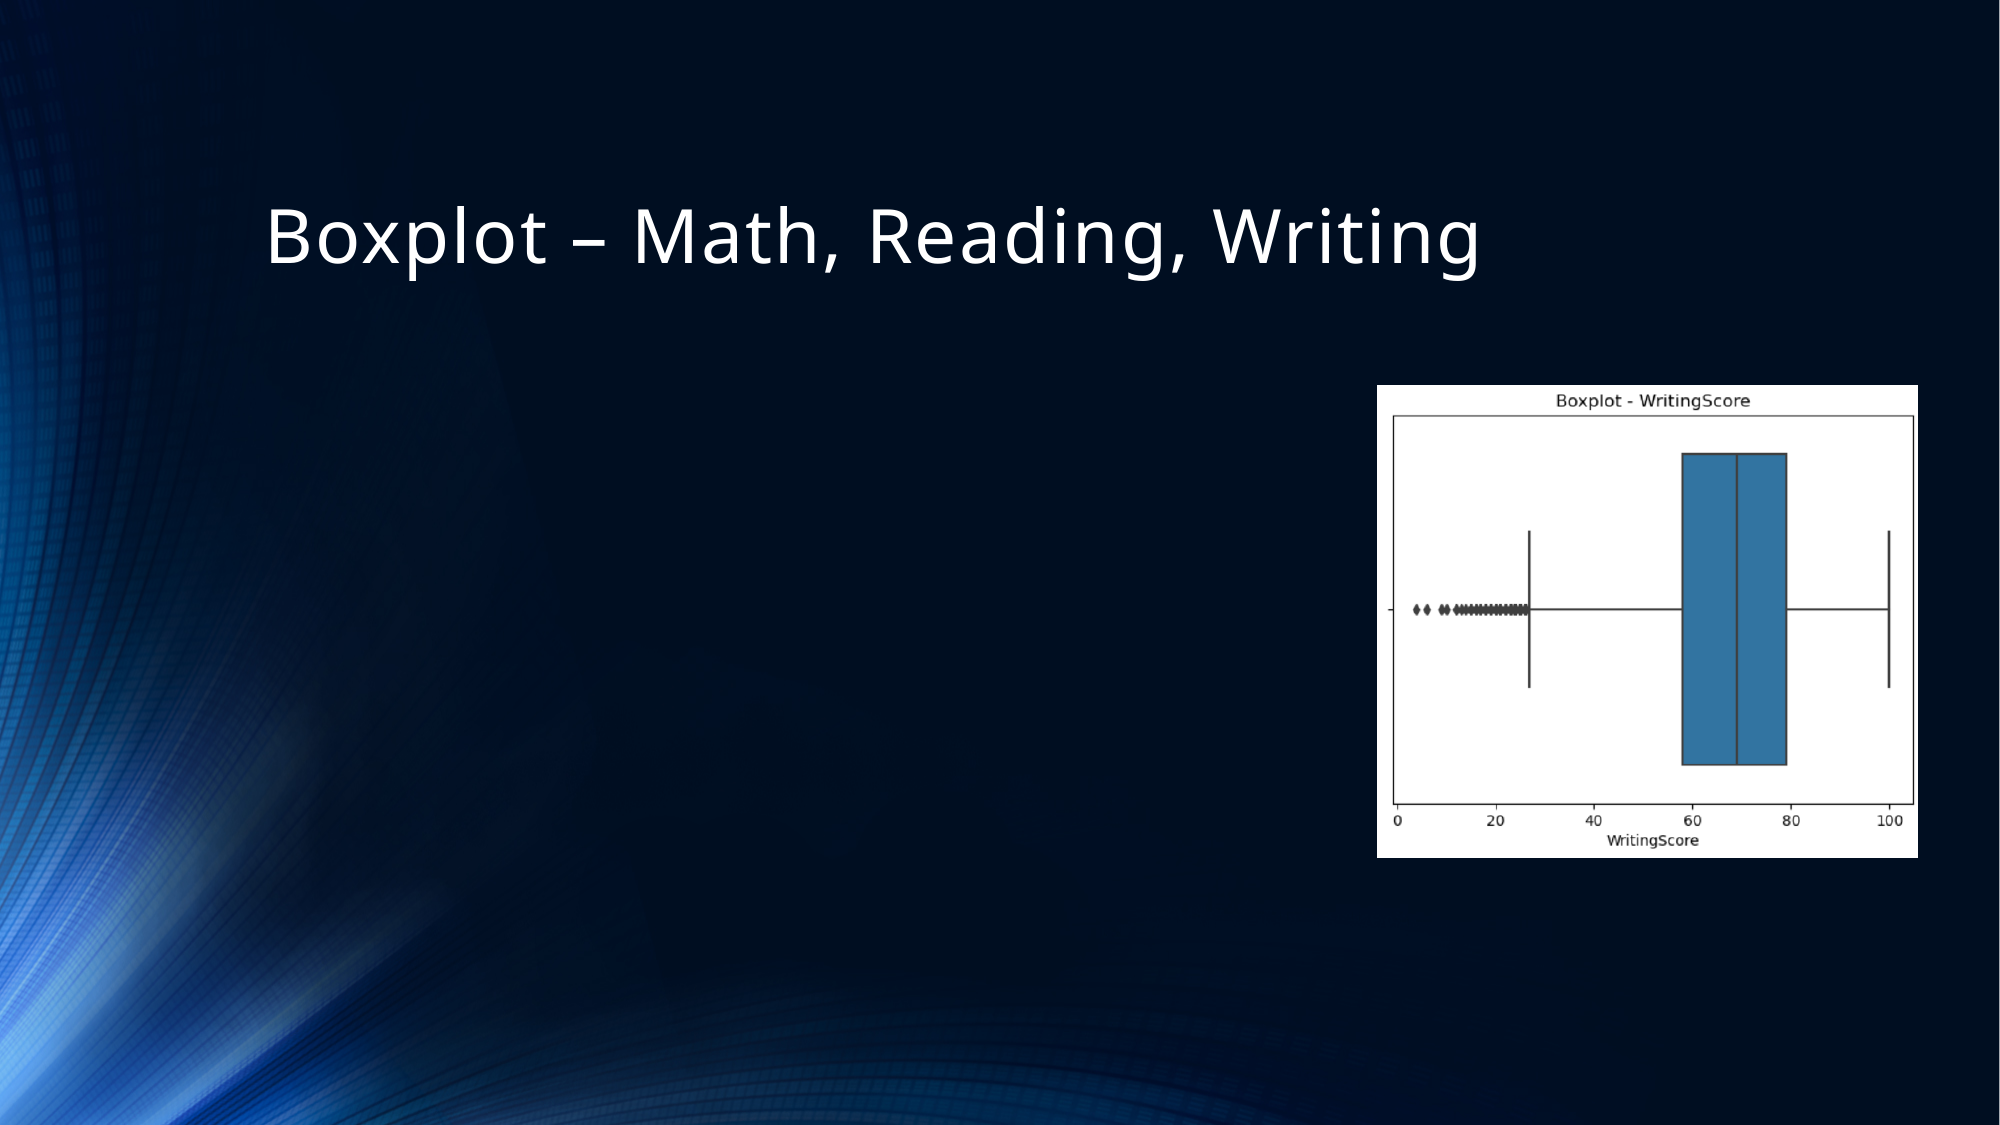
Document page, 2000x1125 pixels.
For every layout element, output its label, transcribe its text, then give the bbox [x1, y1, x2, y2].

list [1377, 385, 1919, 858]
title Boxplot – Math, Reading, Writing [249, 62, 1750, 288]
picture [0, 0, 2000, 1125]
